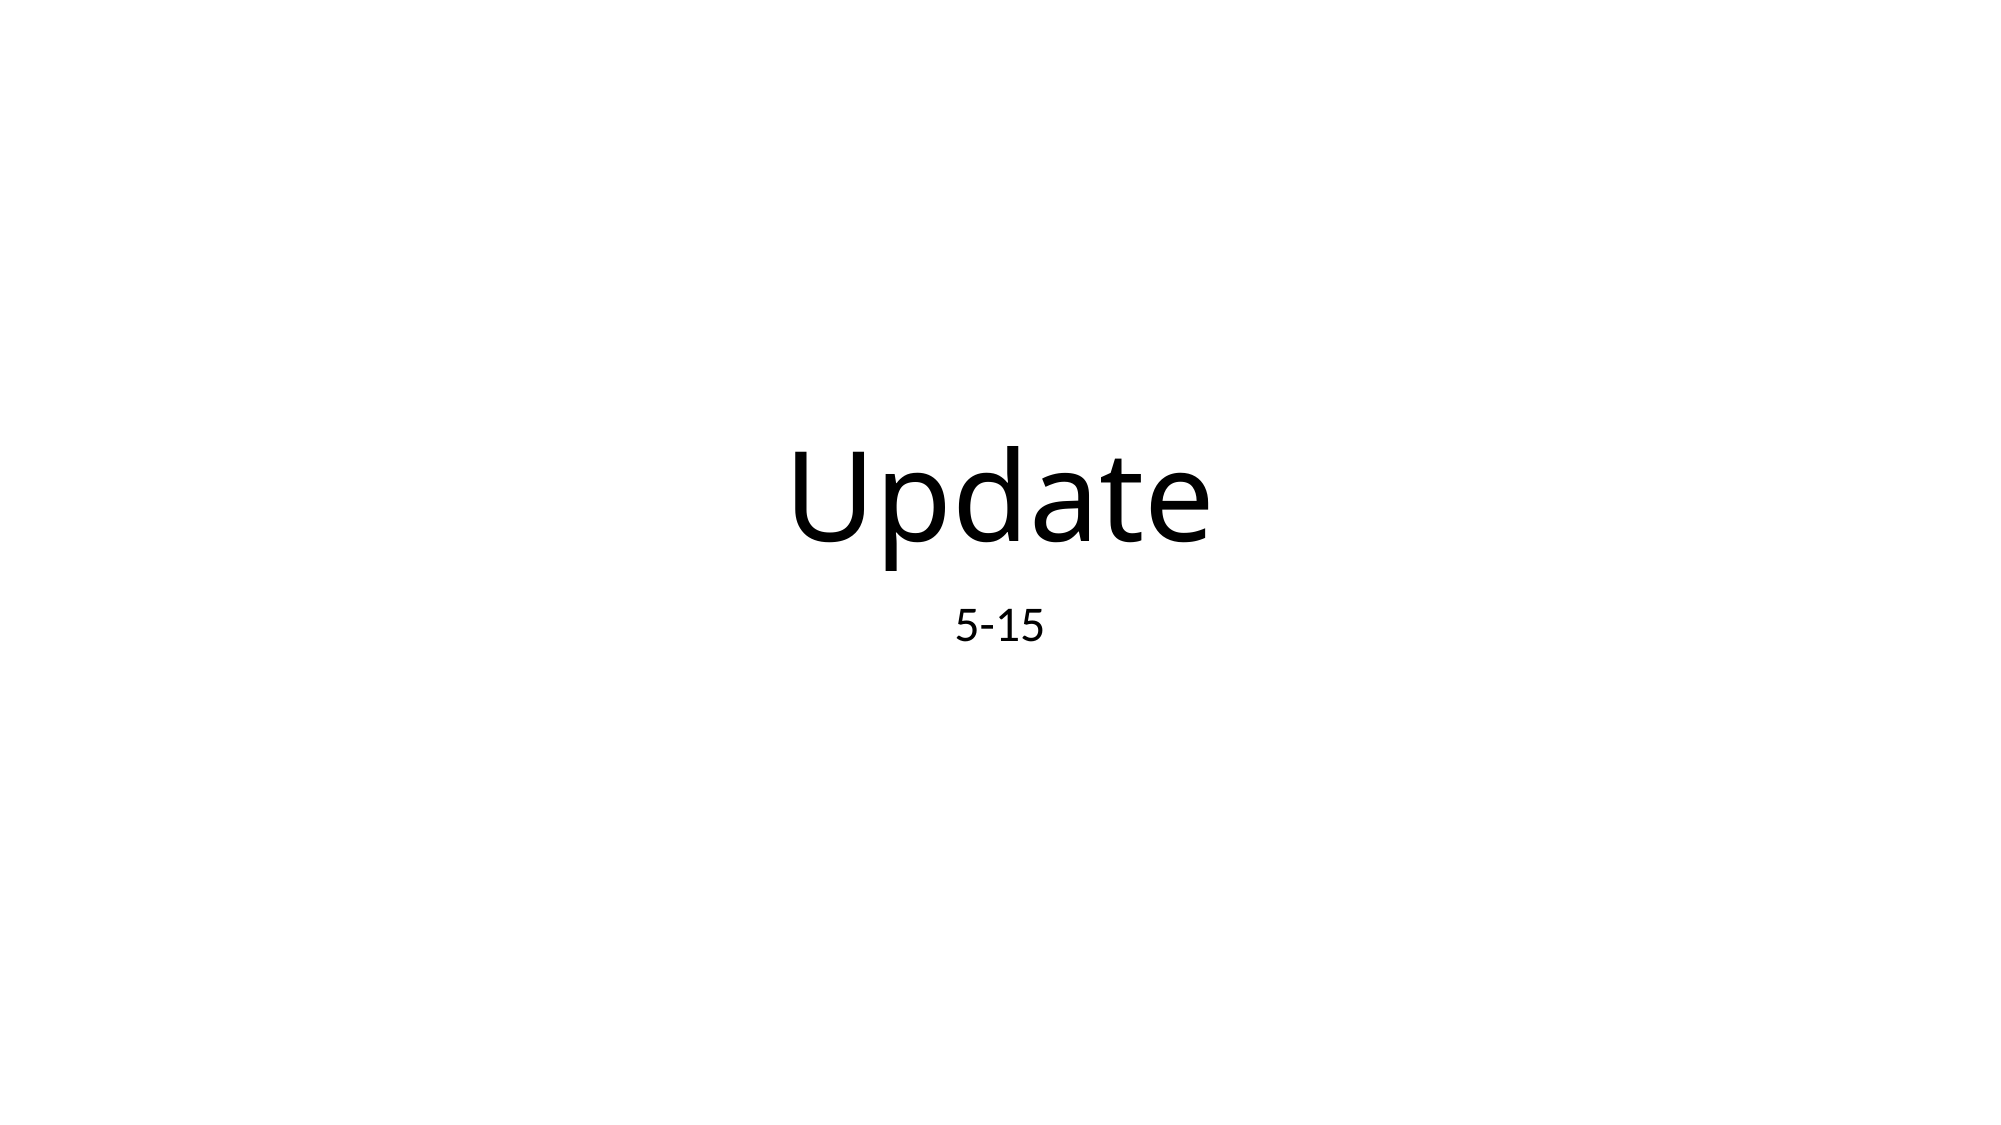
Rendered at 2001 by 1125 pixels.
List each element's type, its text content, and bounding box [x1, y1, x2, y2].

title Update [249, 184, 1750, 576]
subtitle 5-15 [249, 590, 1750, 863]
